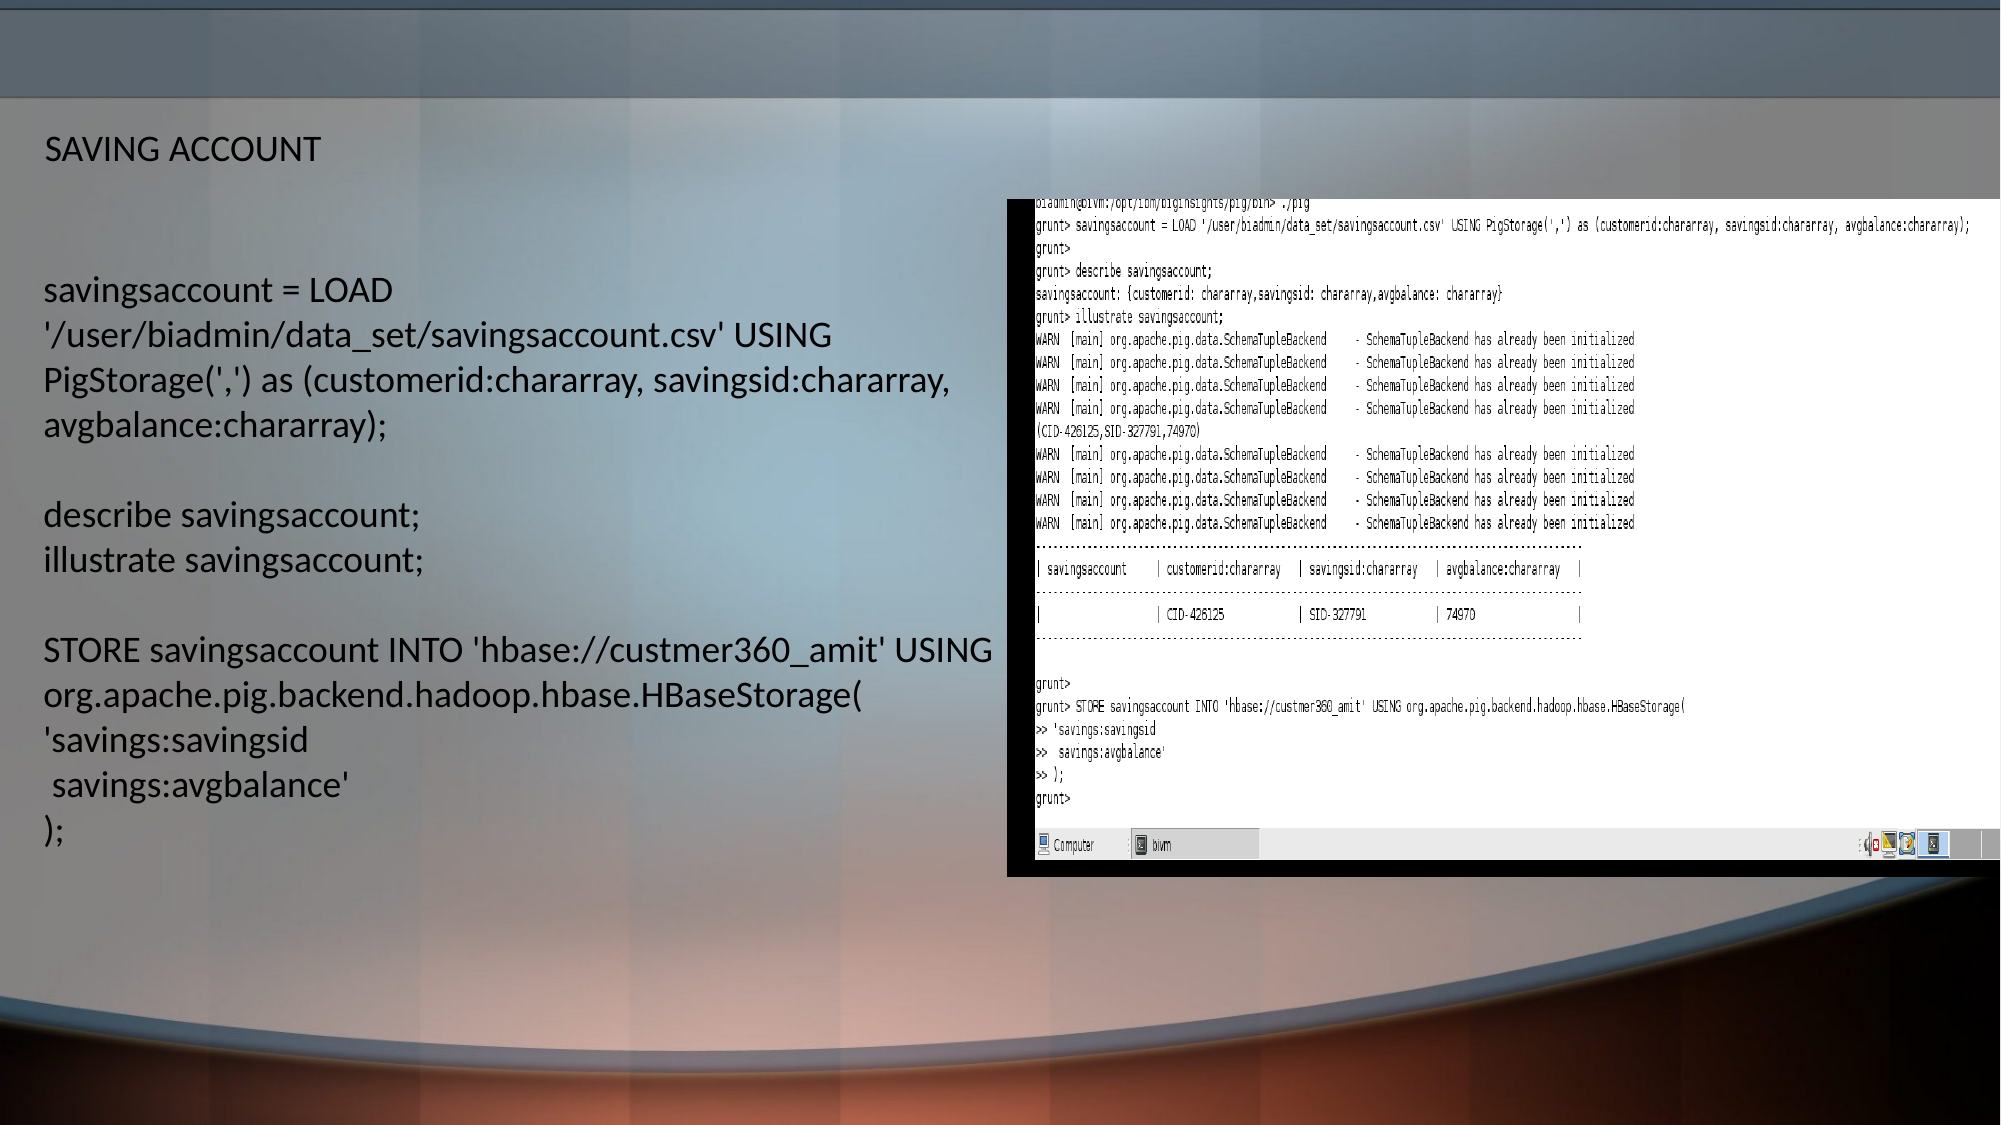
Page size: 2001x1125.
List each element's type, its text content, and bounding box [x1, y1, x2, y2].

text_box SAVING ACCOUNT [29, 116, 337, 177]
picture [0, 0, 2001, 1125]
text_box savingsaccount = LOAD '/user/biadmin/data_set/savingsaccount.csv' USING PigStorage(',') as (customerid:chararray, savingsid:chararray, avgbalance:chararray); describe savingsaccount; illustrate savingsaccount; STORE savingsaccount INTO 'hbase://custmer360_amit' USING org.apache.pig.backend.hadoop.hbase.HBaseStorage( 'savings:savingsid savings:avgbalance' ); [28, 258, 1007, 858]
